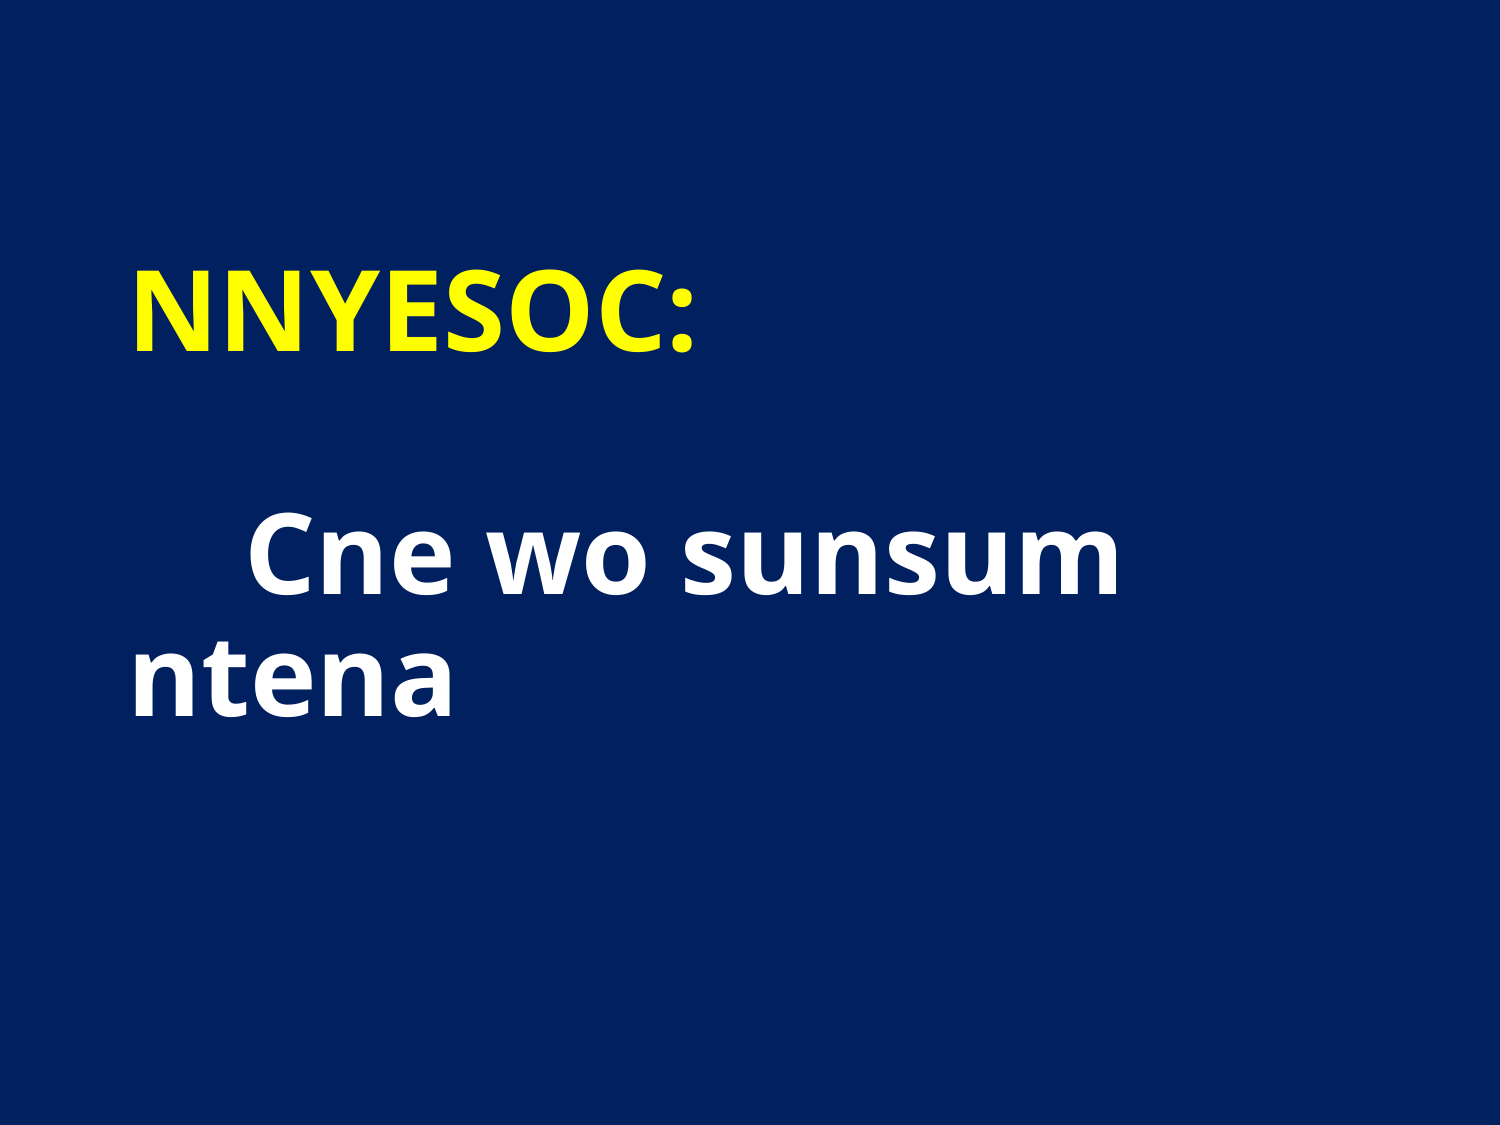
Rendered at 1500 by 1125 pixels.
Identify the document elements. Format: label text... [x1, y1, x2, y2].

title NNYESOC: Cne wo sunsum ntena [112, 356, 1388, 748]
